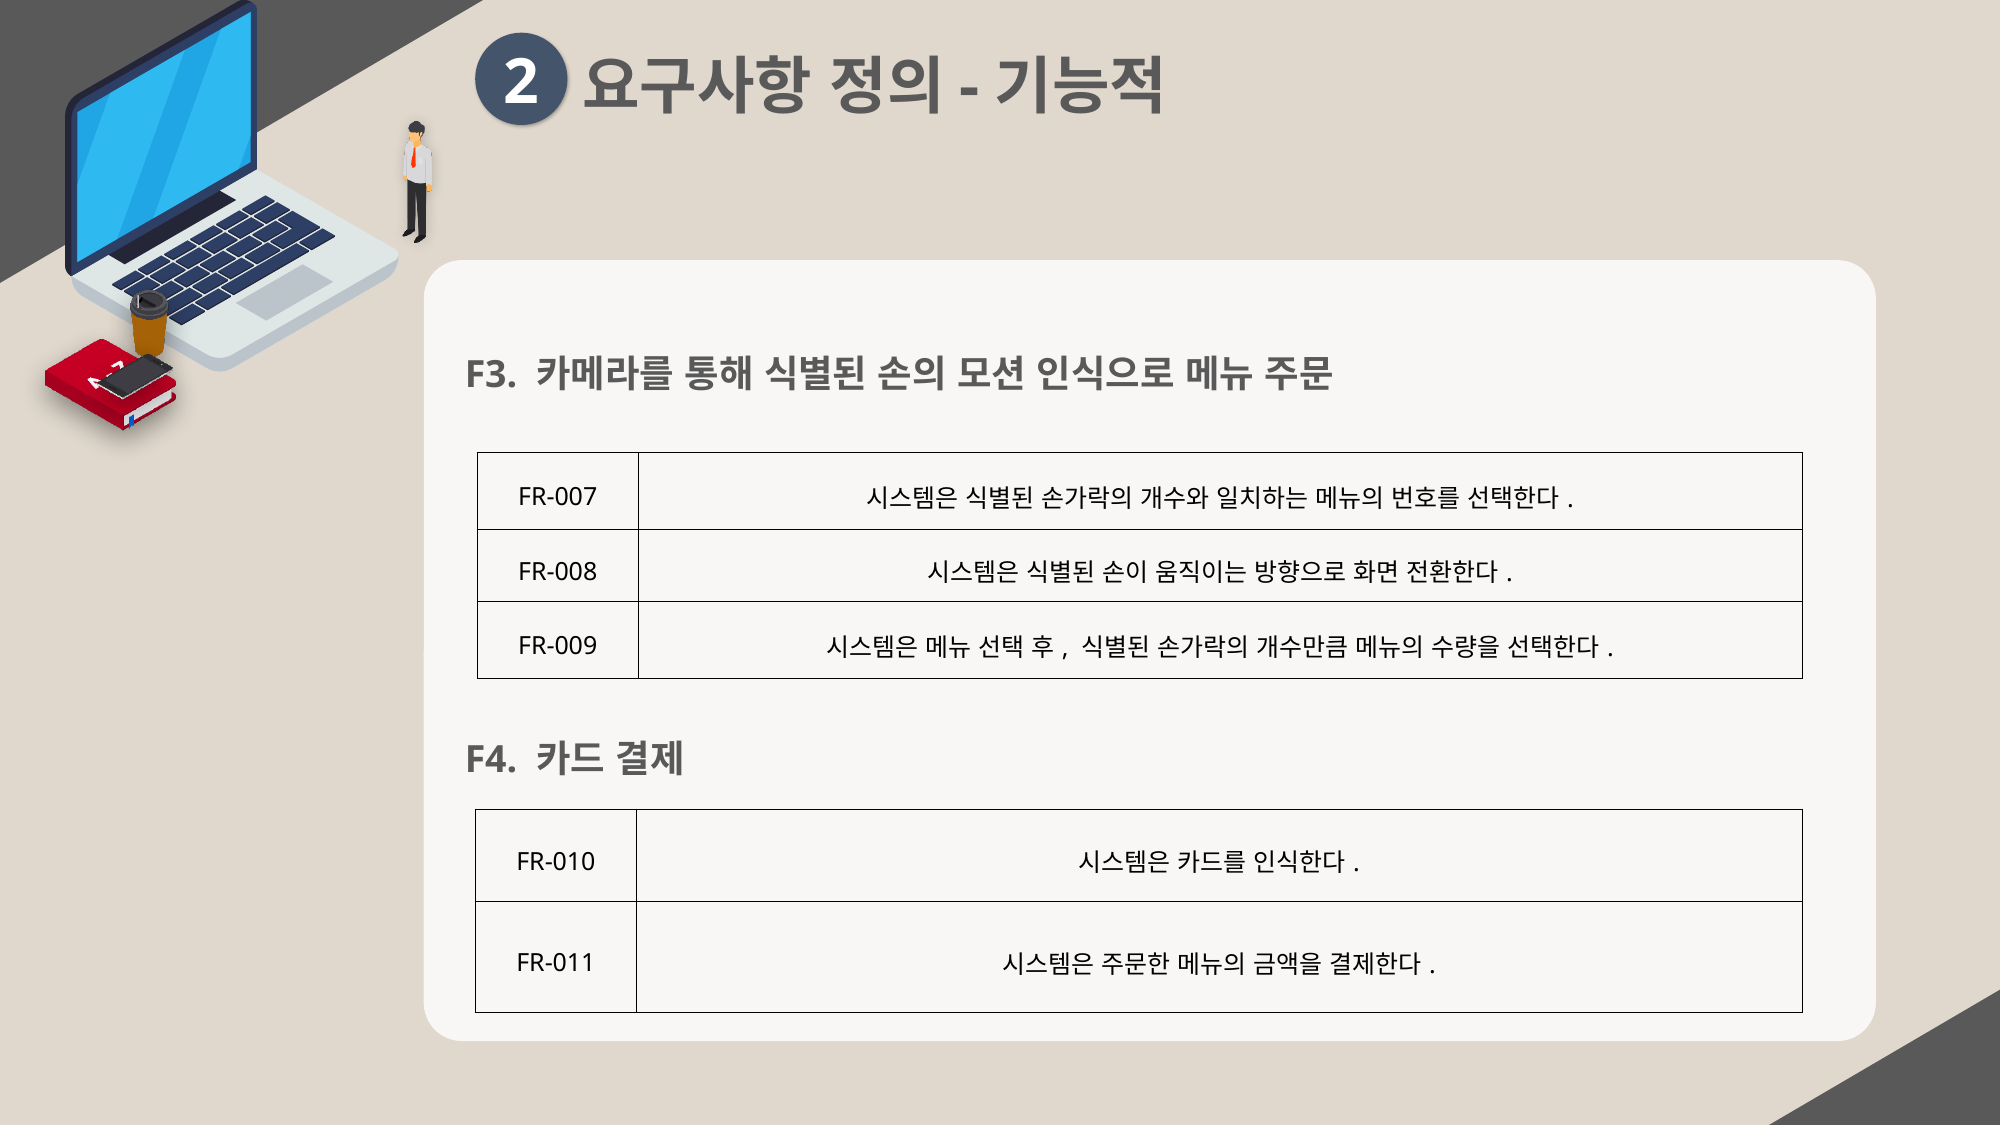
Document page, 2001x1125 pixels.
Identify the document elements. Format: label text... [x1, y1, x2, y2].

table_header 시스템은 카드를 인식한다. [637, 810, 1802, 901]
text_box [0, 0, 484, 450]
table_header 시스템은 식별된 손가락의 개수와 일치하는 메뉴의 번호를 선택한다. [639, 453, 1802, 529]
text_box [1766, 988, 2000, 1125]
text_box F4. 카드 결제 [450, 727, 1498, 788]
table_cell FR-008 [478, 530, 638, 601]
text_box F3. 카메라를 통해 식별된 손의 모션 인식으로 메뉴 주문 [484, 342, 1498, 403]
table_cell FR-011 [476, 902, 636, 1012]
table_cell 시스템은 메뉴 선택 후, 식별된 손가락의 개수만큼 메뉴의 수량을 선택한다. [639, 602, 1802, 678]
text_box [422, 259, 1877, 1043]
table_header FR-007 [478, 453, 638, 529]
table_cell FR-009 [478, 602, 638, 678]
table_cell 시스템은 주문한 메뉴의 금액을 결제한다. [637, 902, 1802, 1012]
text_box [475, 32, 1265, 130]
table_cell 시스템은 식별된 손이 움직이는 방향으로 화면 전환한다. [639, 530, 1802, 601]
table_header FR-010 [476, 810, 636, 901]
